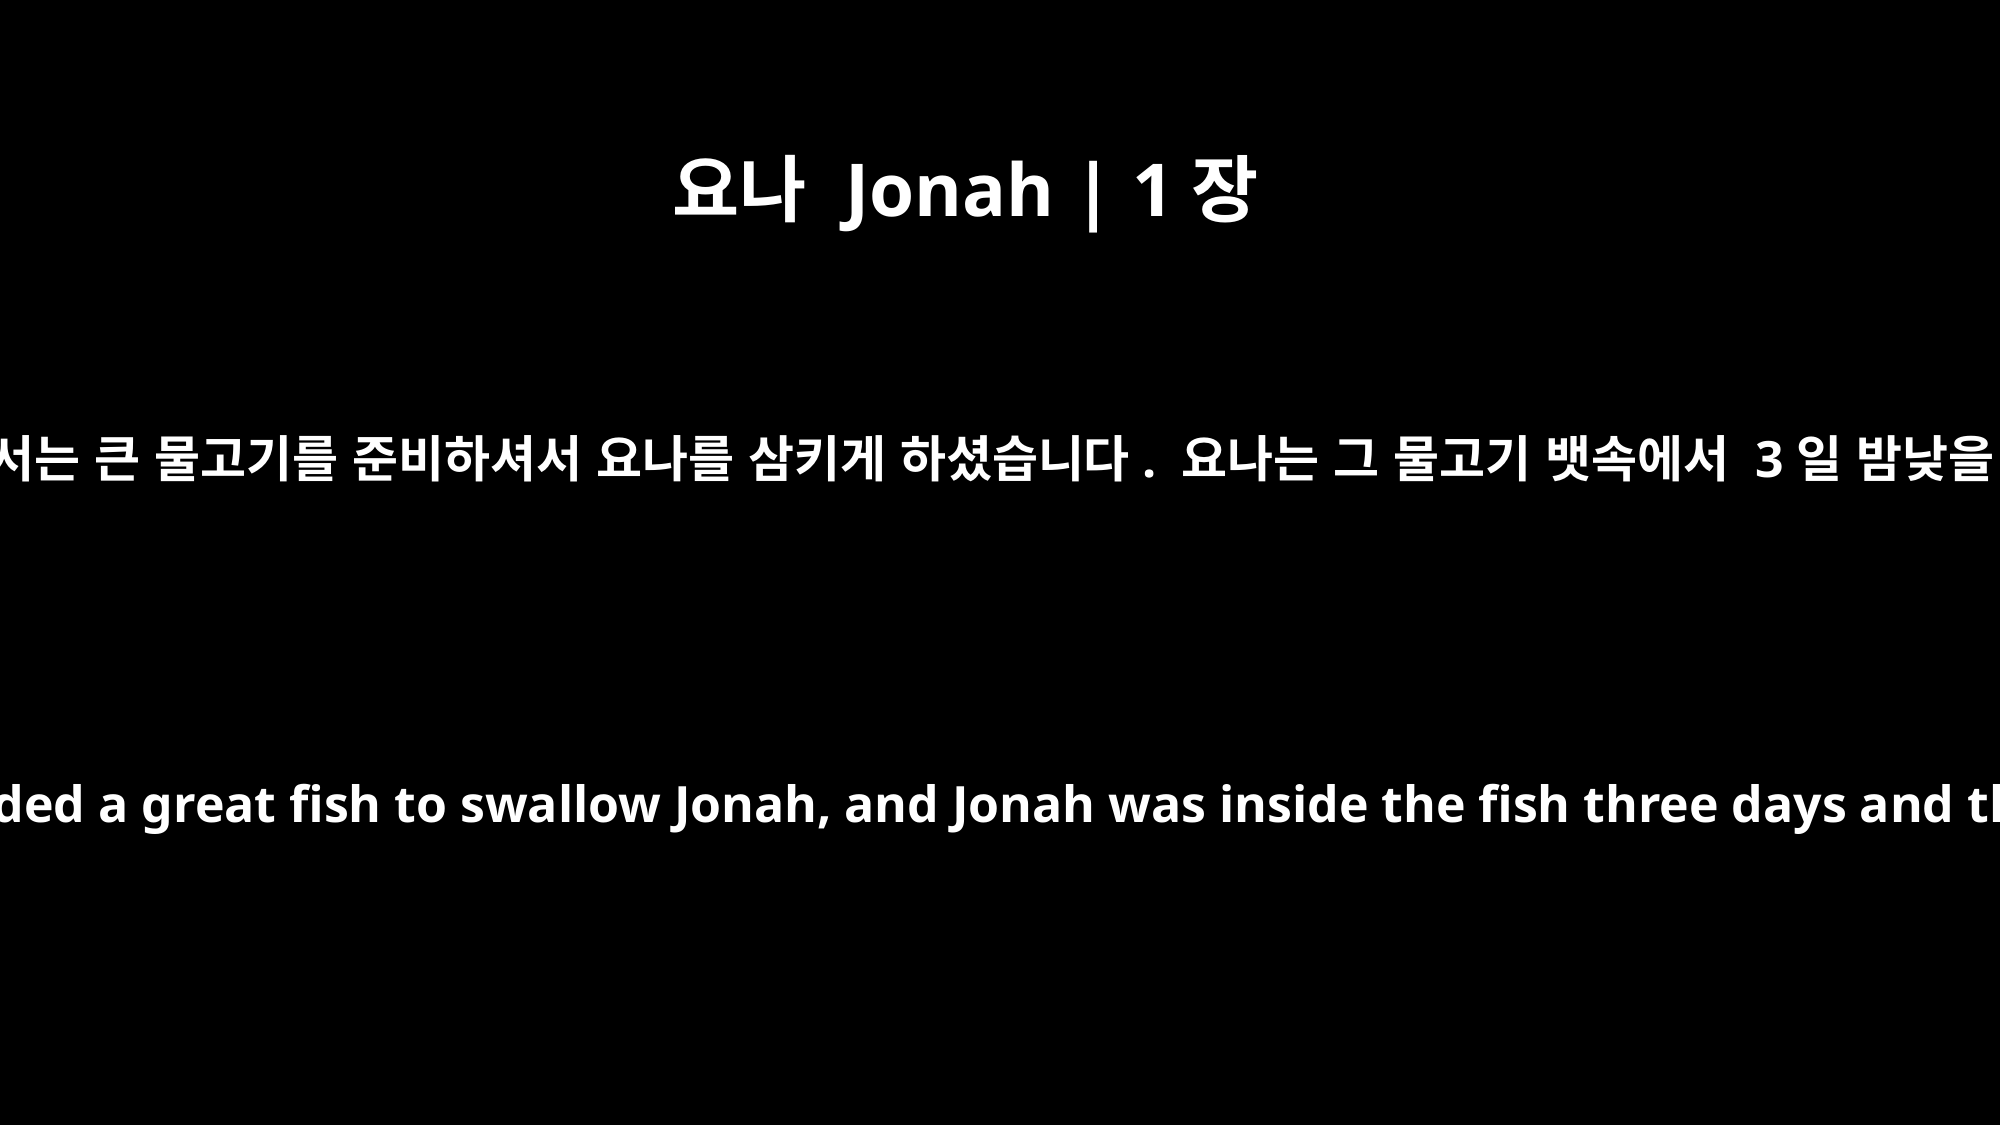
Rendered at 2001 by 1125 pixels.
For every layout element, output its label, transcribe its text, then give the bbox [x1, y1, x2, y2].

text_box 요나 Jonah | 1장 [657, 136, 1275, 239]
text_box But the LORD provided a great fish to swallow Jonah, and Jonah was inside the fish three days and three nights. [0, 764, 2000, 840]
text_box 17 그러나 여호와께서는 큰 물고기를 준비하셔서 요나를 삼키게 하셨습니다. 요나는 그 물고기 뱃속에서 3일 밤낮을 보냈습니다. [0, 359, 2000, 495]
